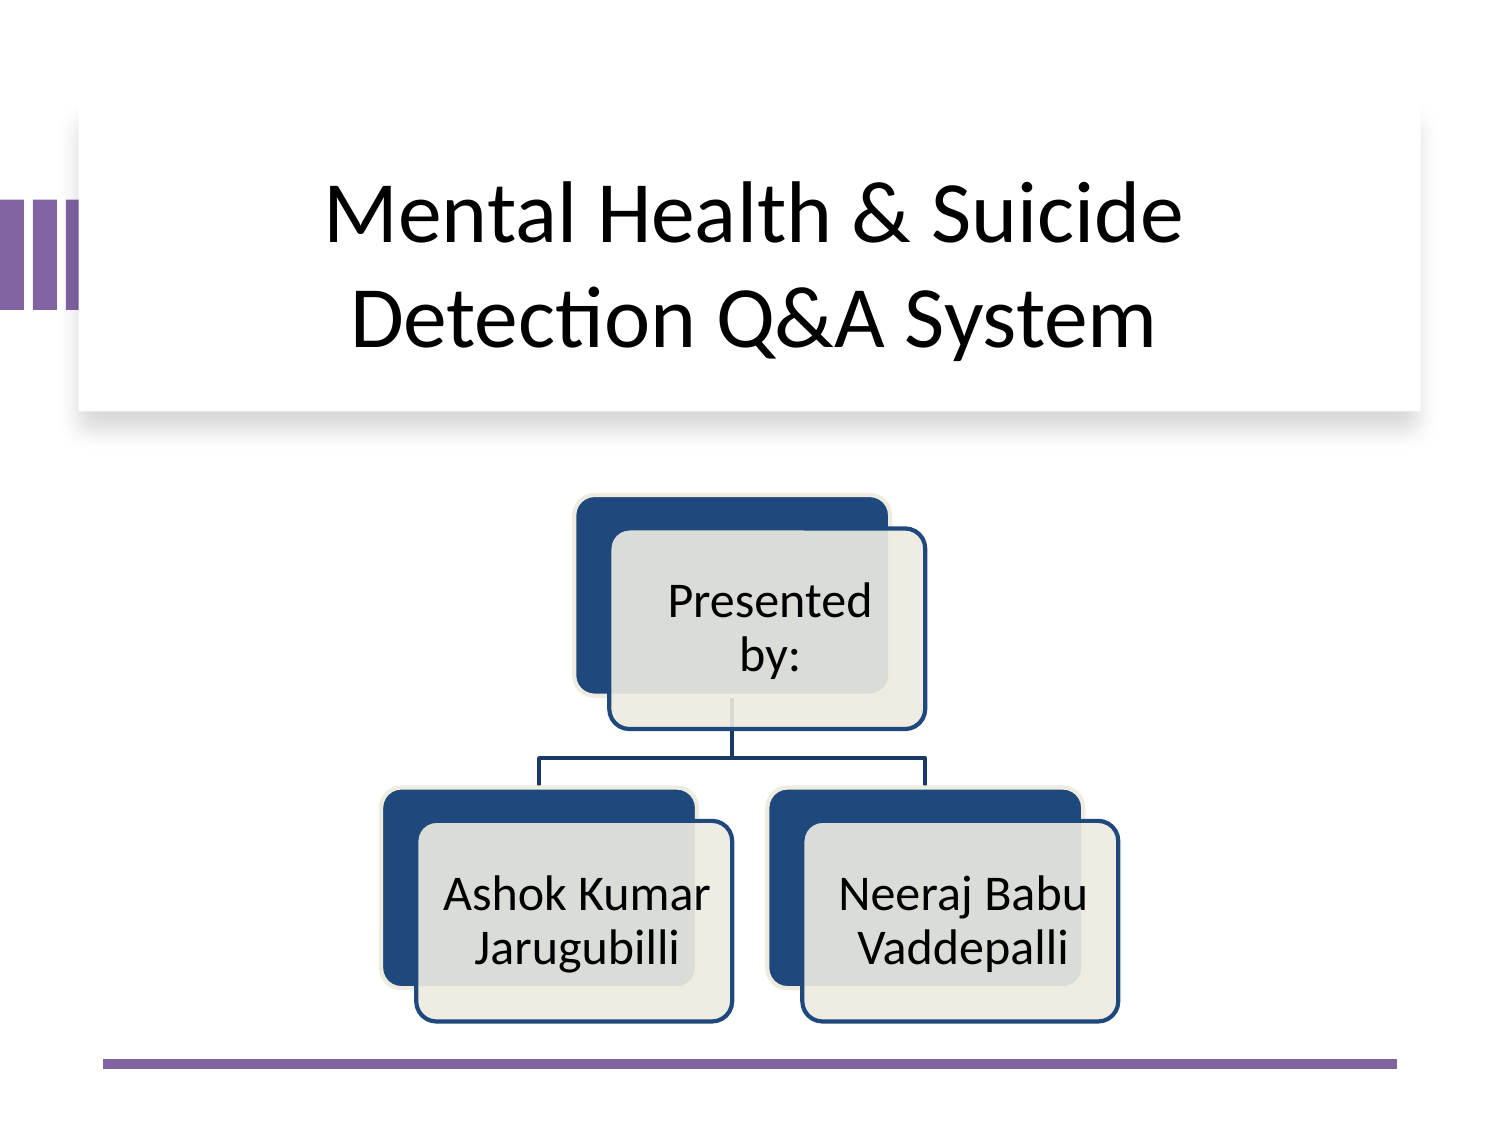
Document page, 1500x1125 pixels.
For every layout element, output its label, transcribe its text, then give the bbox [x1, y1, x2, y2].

text_box [77, 99, 1423, 413]
title Mental Health & Suicide Detection Q&A System [128, 132, 1380, 388]
text_box [0, 0, 1500, 1125]
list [110, 494, 1389, 1022]
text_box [0, 199, 91, 311]
